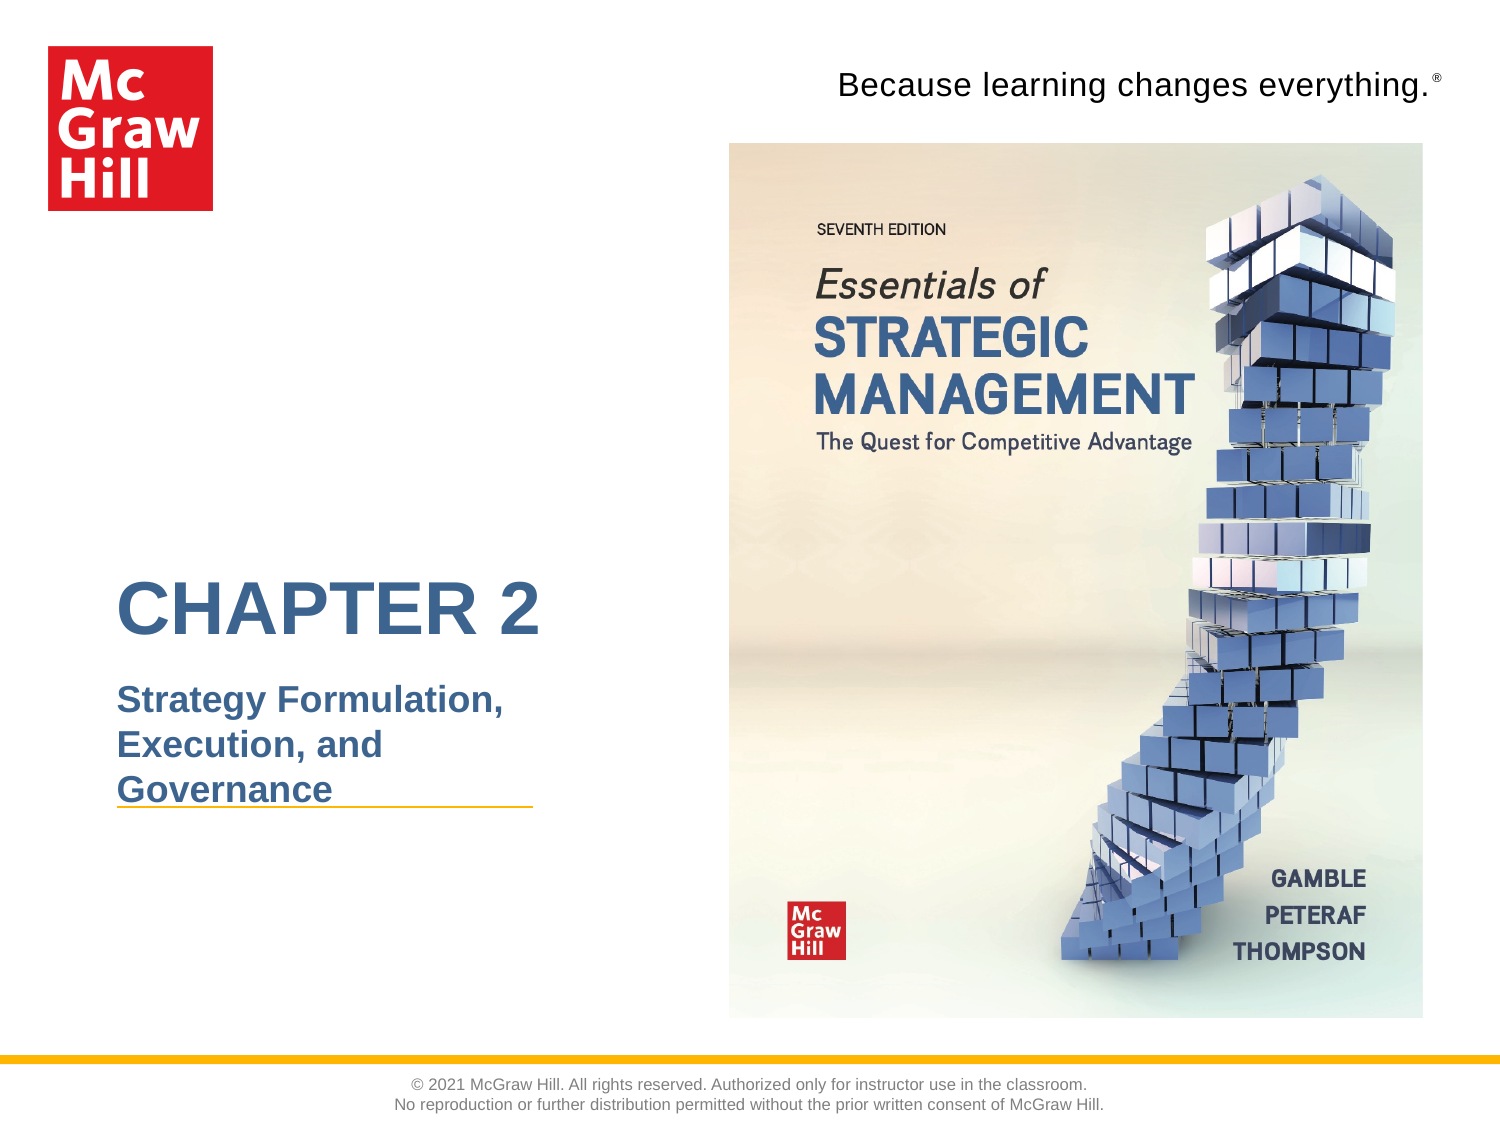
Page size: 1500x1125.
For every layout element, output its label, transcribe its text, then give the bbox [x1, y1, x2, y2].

footer © 2021 McGraw Hill. All rights reserved. Authorized only for instructor use in the classroom. No reproduction or further distribution permitted without the prior written consent of McGraw Hill. [0, 1062, 1500, 1125]
title CHAPTER 2 [101, 427, 600, 657]
picture [48, 46, 213, 211]
subtitle Strategy Formulation, Execution, and Governance [101, 667, 600, 800]
picture [729, 143, 1423, 1018]
